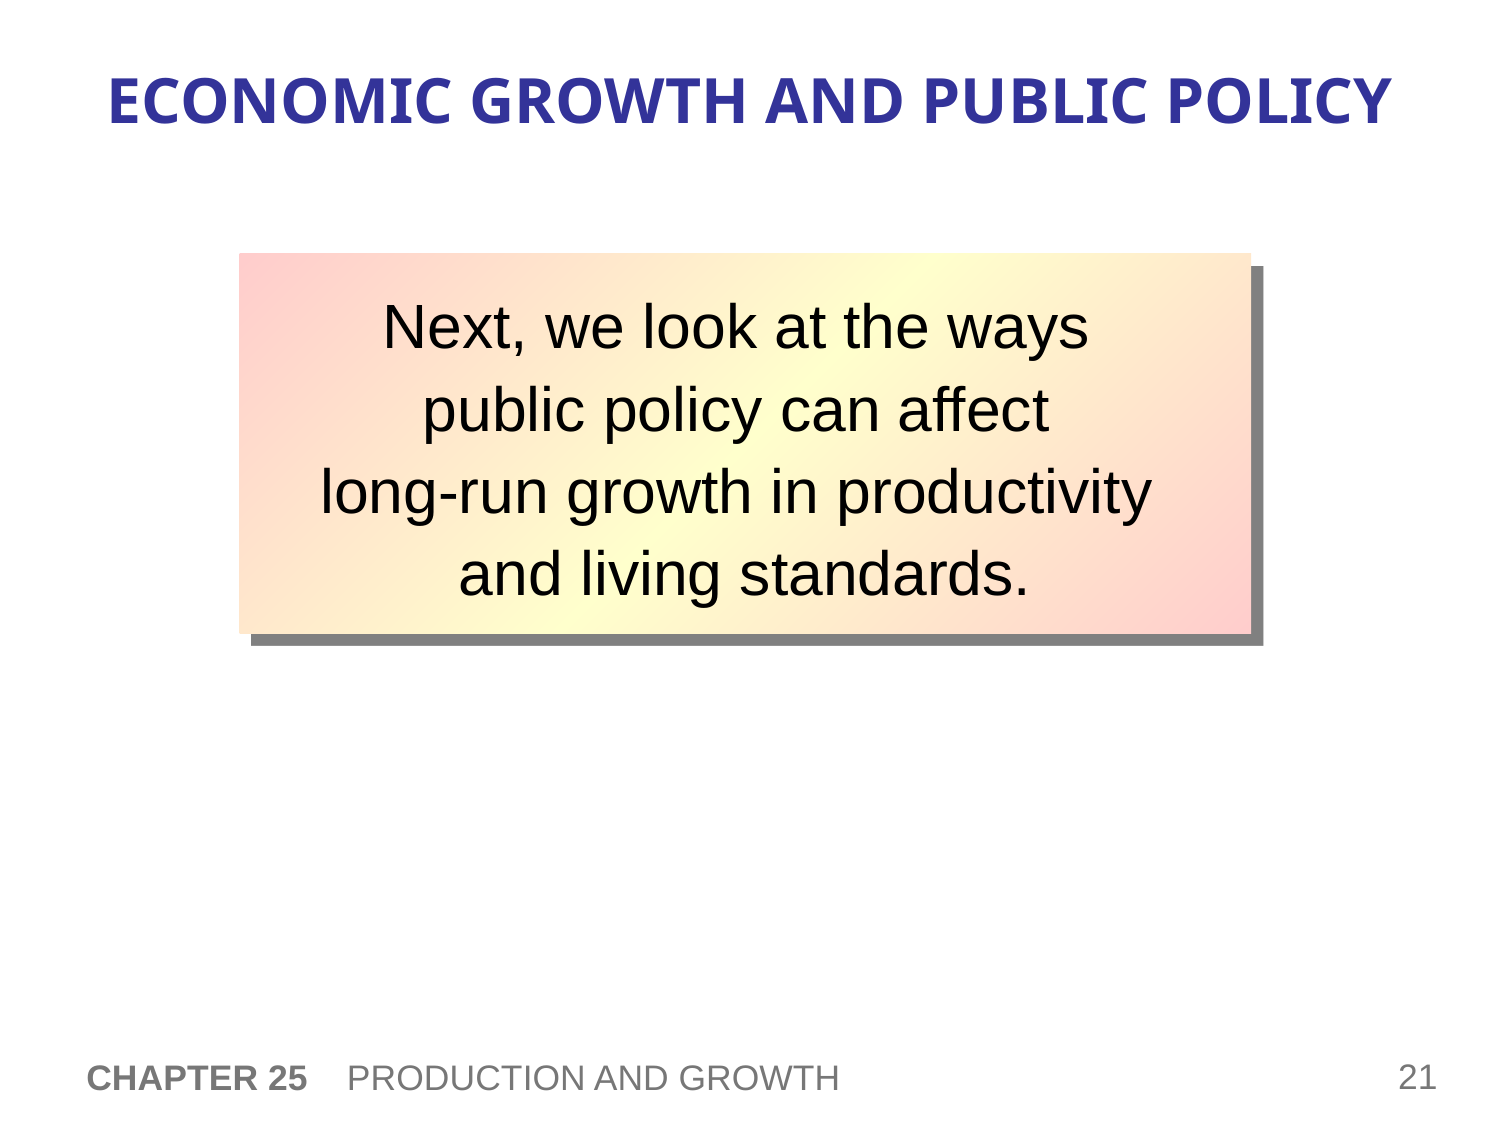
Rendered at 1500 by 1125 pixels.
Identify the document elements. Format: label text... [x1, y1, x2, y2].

footer CHAPTER 25 PRODUCTION AND GROWTH [71, 1043, 1360, 1110]
text_box Next, we look at the ways public policy can affect long-run growth in productivity and living standards. [239, 253, 1252, 634]
title ECONOMIC GROWTH AND PUBLIC POLICY [0, 45, 1500, 152]
